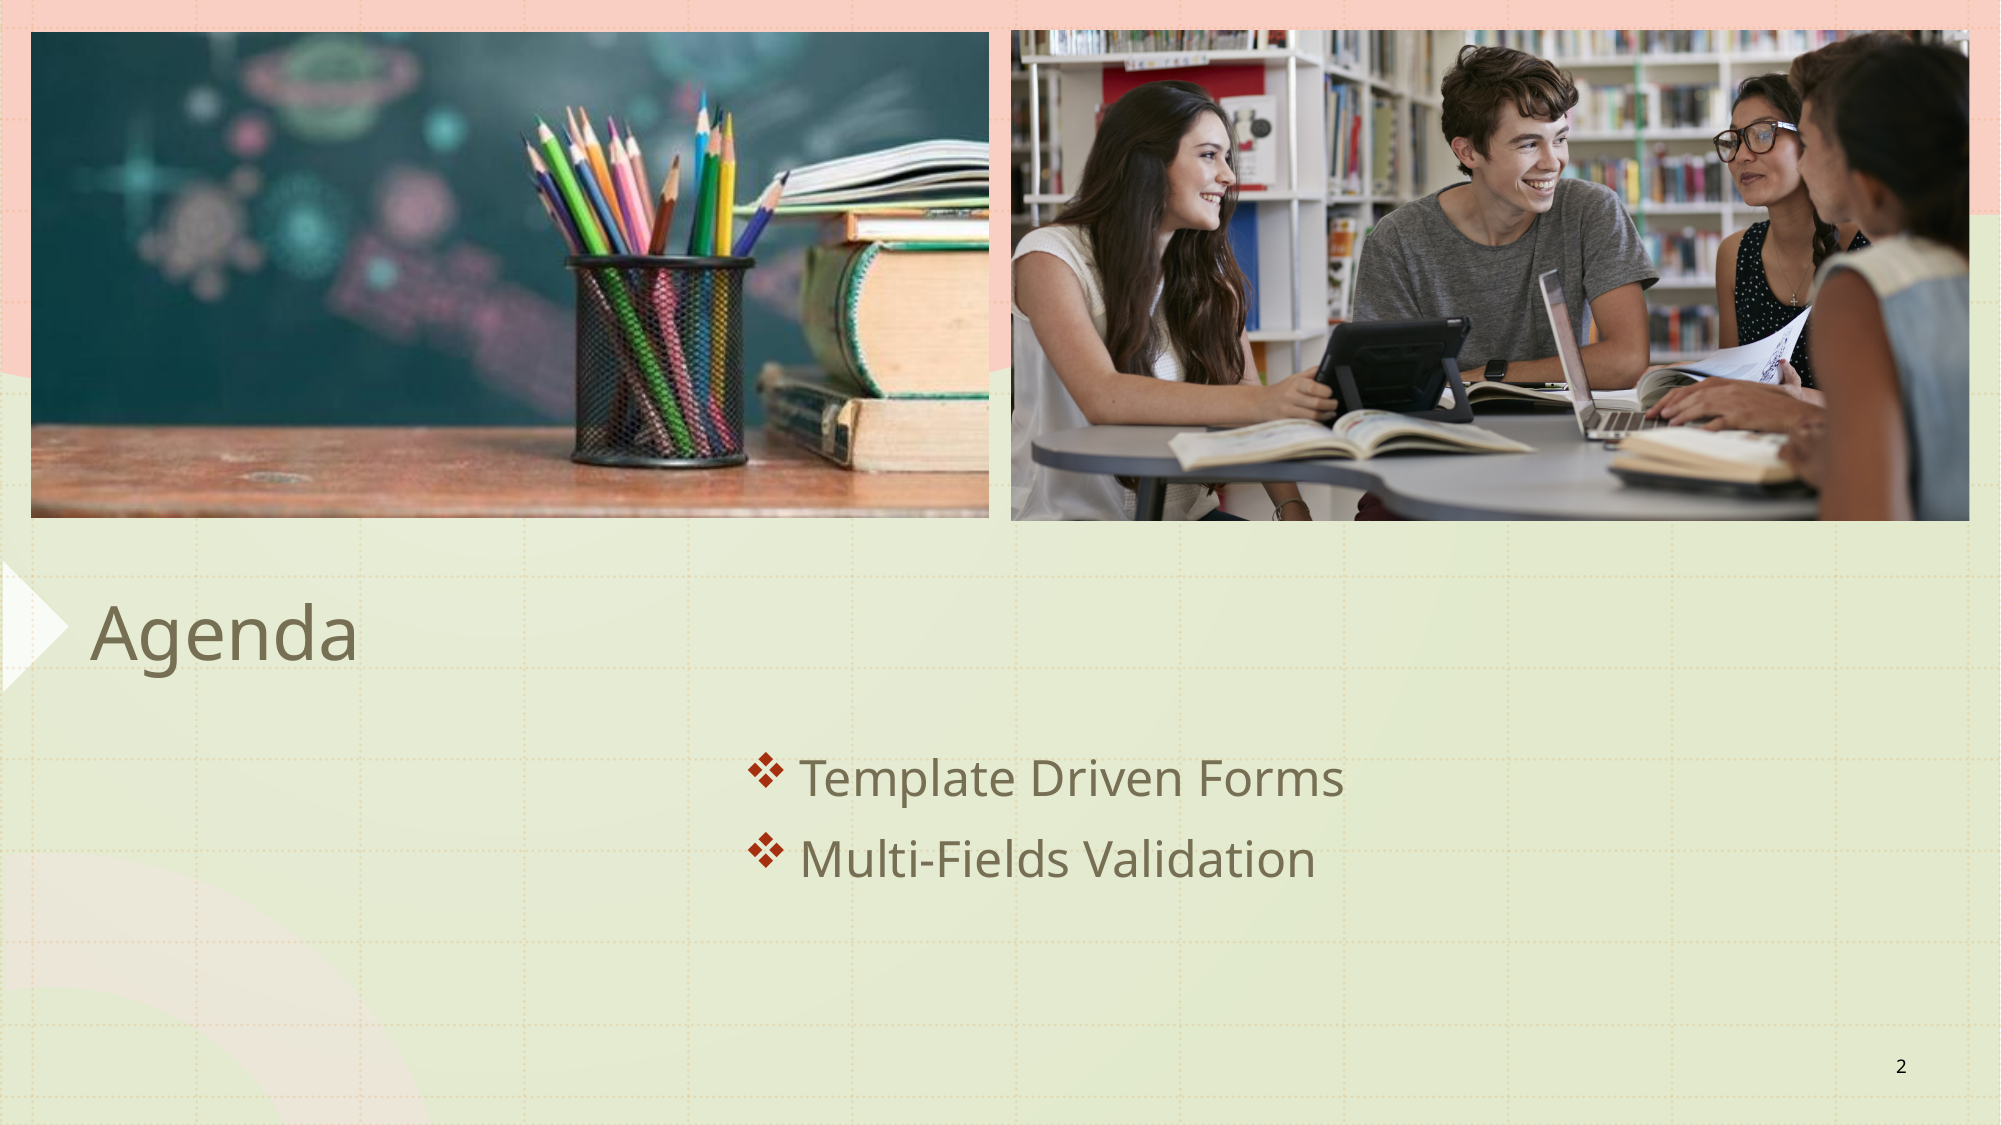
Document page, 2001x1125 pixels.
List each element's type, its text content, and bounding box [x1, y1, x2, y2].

slide_number 2 [1835, 1037, 1967, 1098]
list Template Driven Forms Multi-Fields Validation [728, 738, 1967, 1025]
picture [30, 31, 990, 518]
title Agenda [75, 577, 777, 1025]
picture [1010, 29, 1970, 521]
